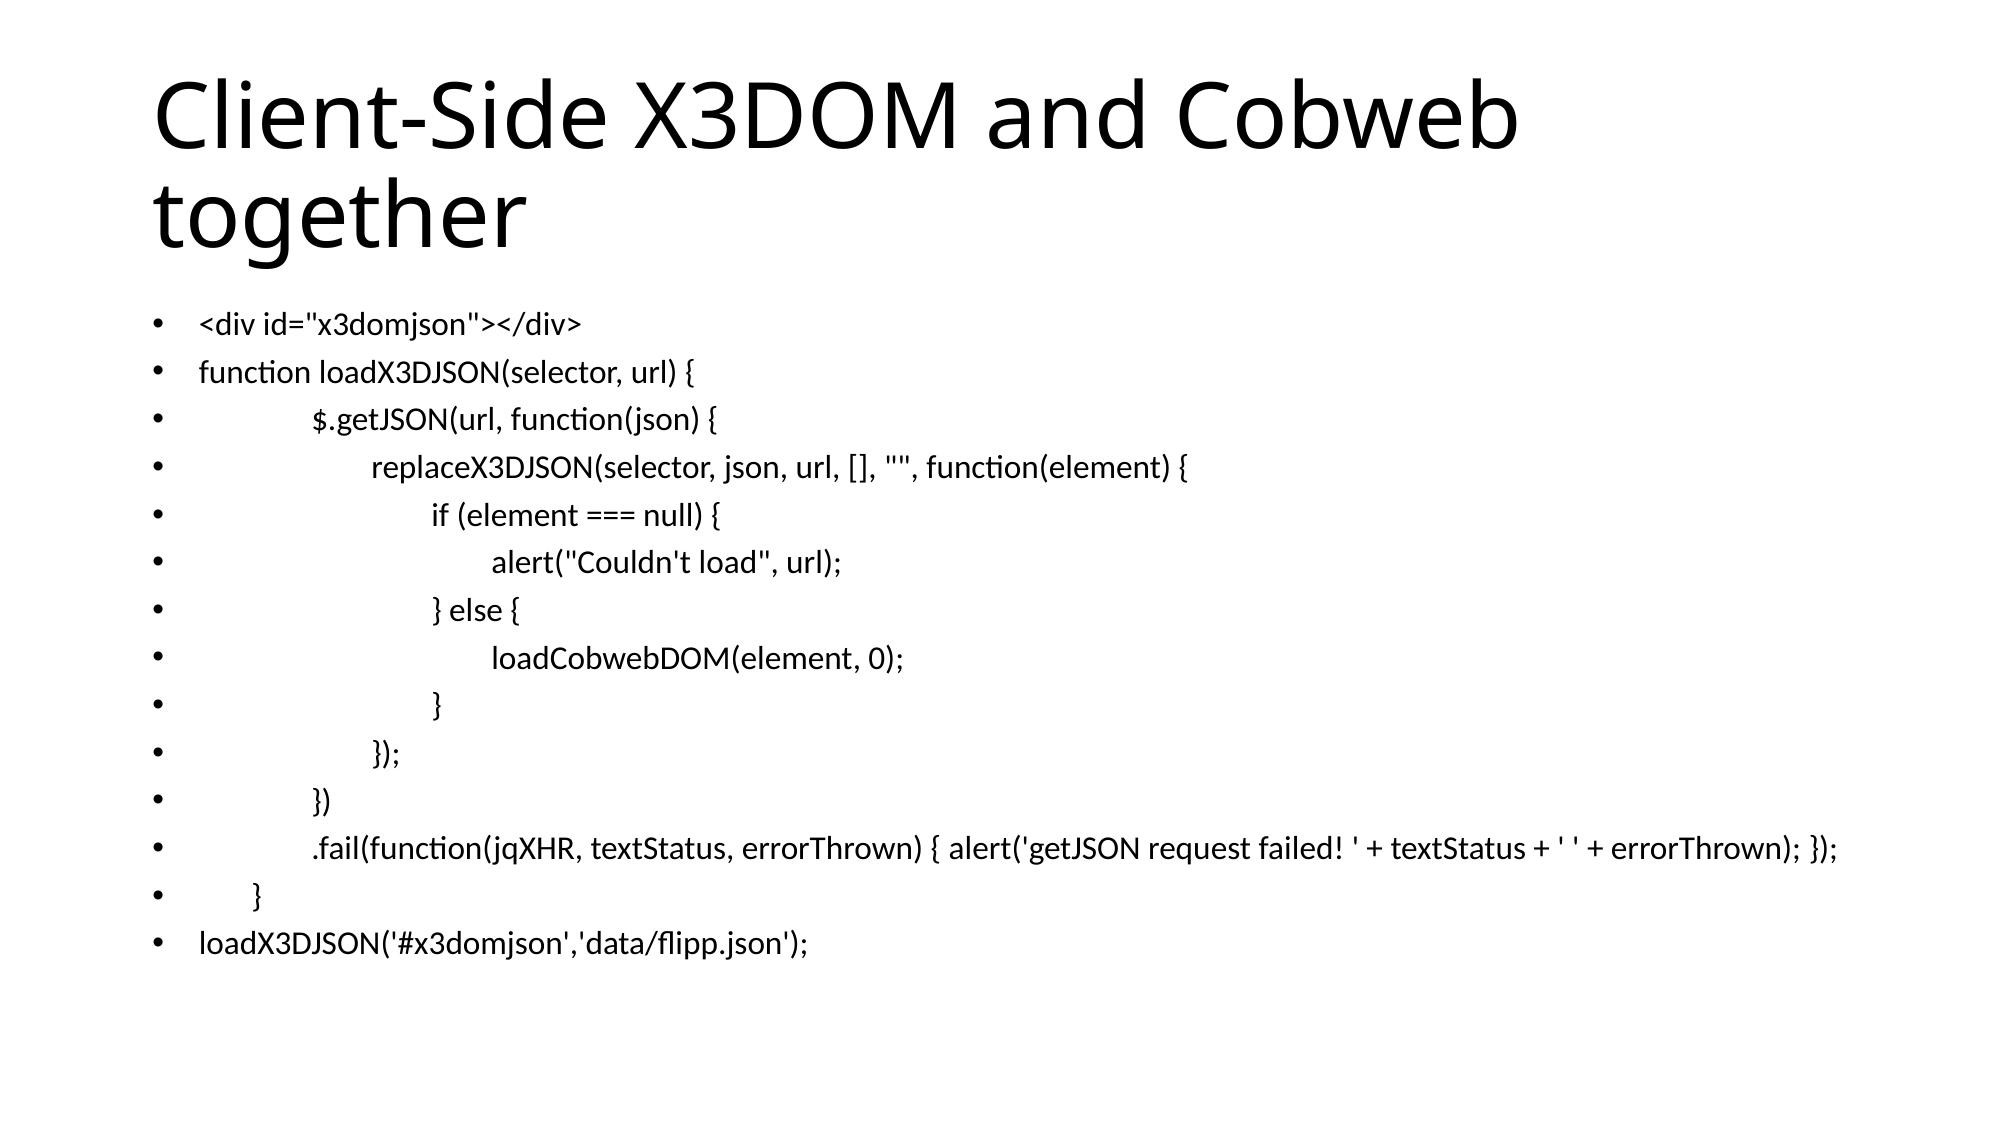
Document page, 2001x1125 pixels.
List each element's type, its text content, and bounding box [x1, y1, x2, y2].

list <div id="x3domjson"></div> function loadX3DJSON(selector, url) { $.getJSON(url, function(json) { replaceX3DJSON(selector, json, url, [], "", function(element) { if (element === null) { alert("Couldn't load", url); } else { loadCobwebDOM(element, 0); } }); }) .fail(function(jqXHR, textStatus, errorThrown) { alert('getJSON request failed! ' + textStatus + ' ' + errorThrown); }); } loadX3DJSON('#x3domjson','data/flipp.json'); [137, 299, 1863, 1014]
title Client-Side X3DOM and Cobweb together [137, 59, 1863, 278]
